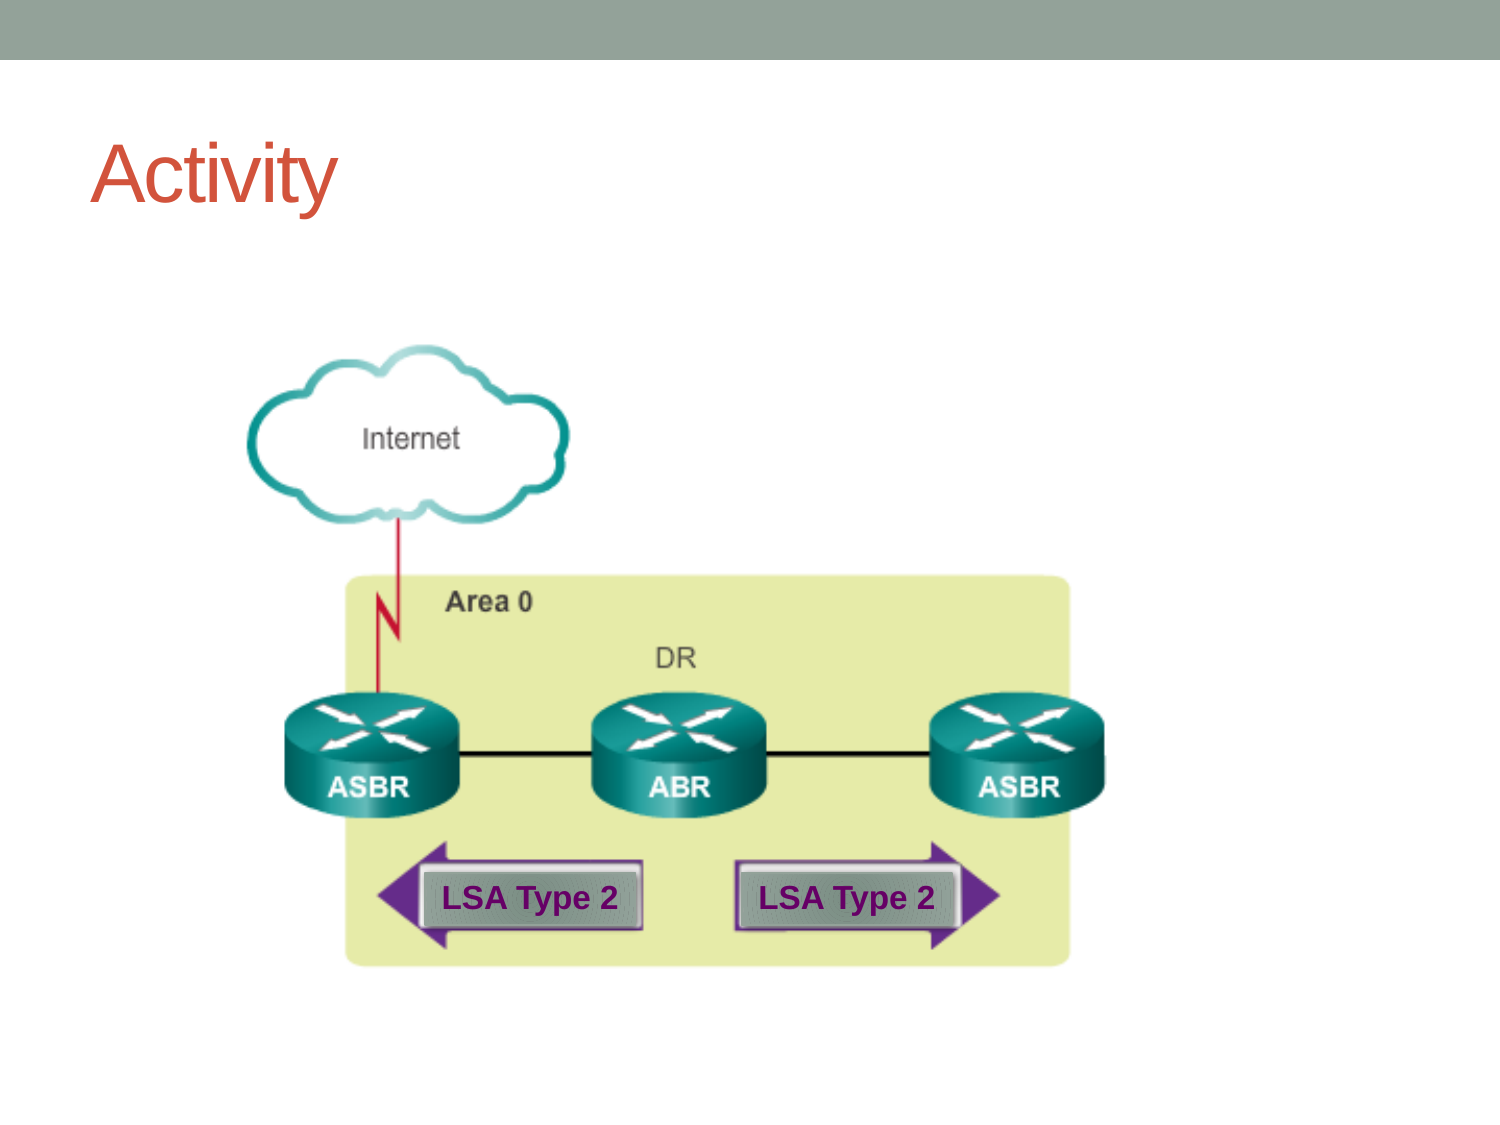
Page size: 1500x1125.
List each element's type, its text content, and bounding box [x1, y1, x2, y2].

title Activity [75, 87, 1425, 250]
picture [210, 339, 1182, 1003]
